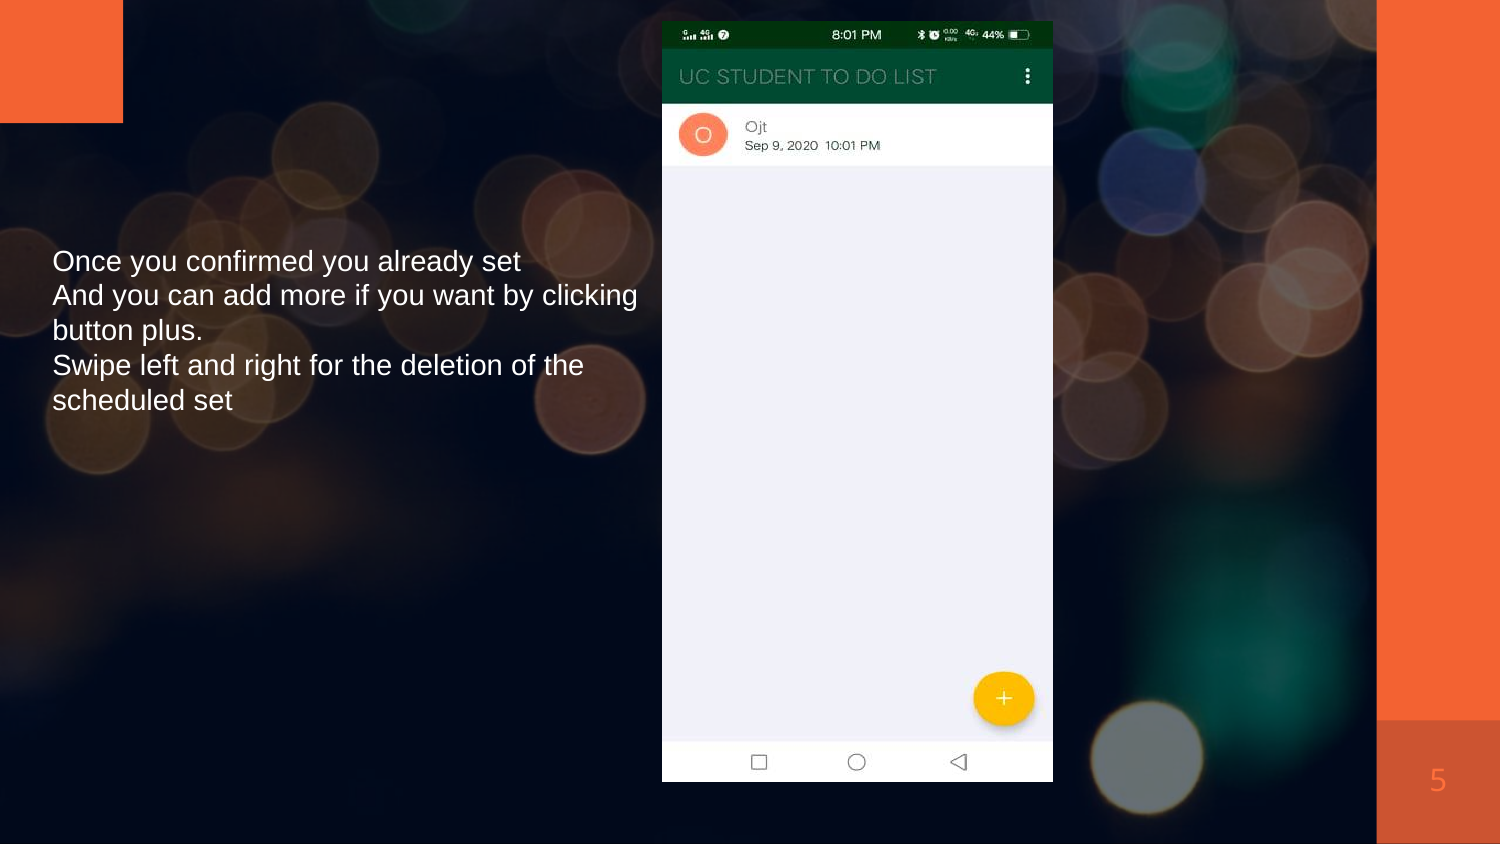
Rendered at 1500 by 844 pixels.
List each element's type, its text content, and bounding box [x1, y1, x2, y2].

slide_number 5 [1376, 720, 1500, 844]
picture [655, 18, 1059, 793]
text_box Once you confirmed you already set And you can add more if you want by clicking button plus. Swipe left and right for the deletion of the scheduled set [37, 234, 657, 422]
